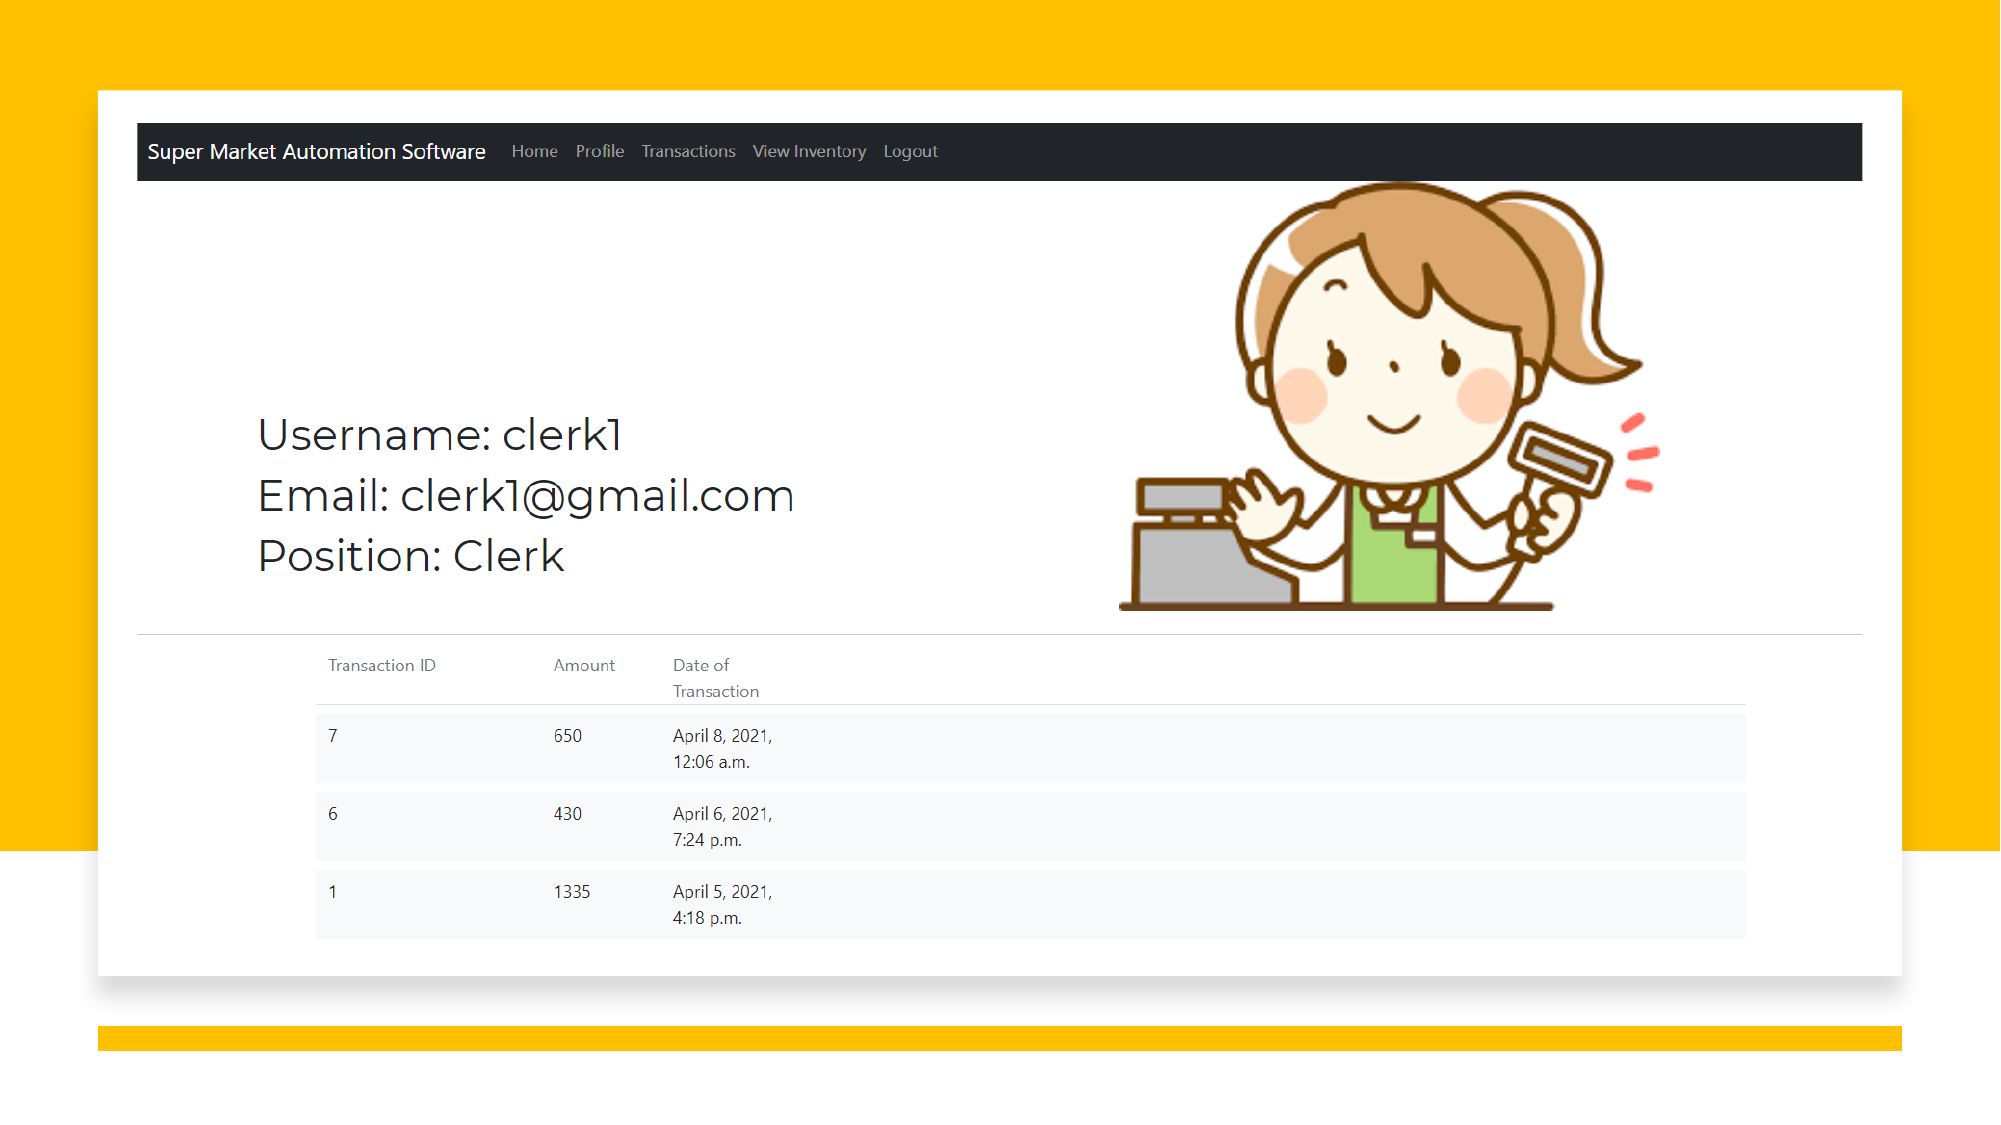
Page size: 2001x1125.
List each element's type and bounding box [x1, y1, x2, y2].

text_box [97, 89, 1903, 977]
text_box [0, 0, 2000, 852]
text_box [0, 852, 2000, 1125]
picture [137, 123, 1863, 944]
